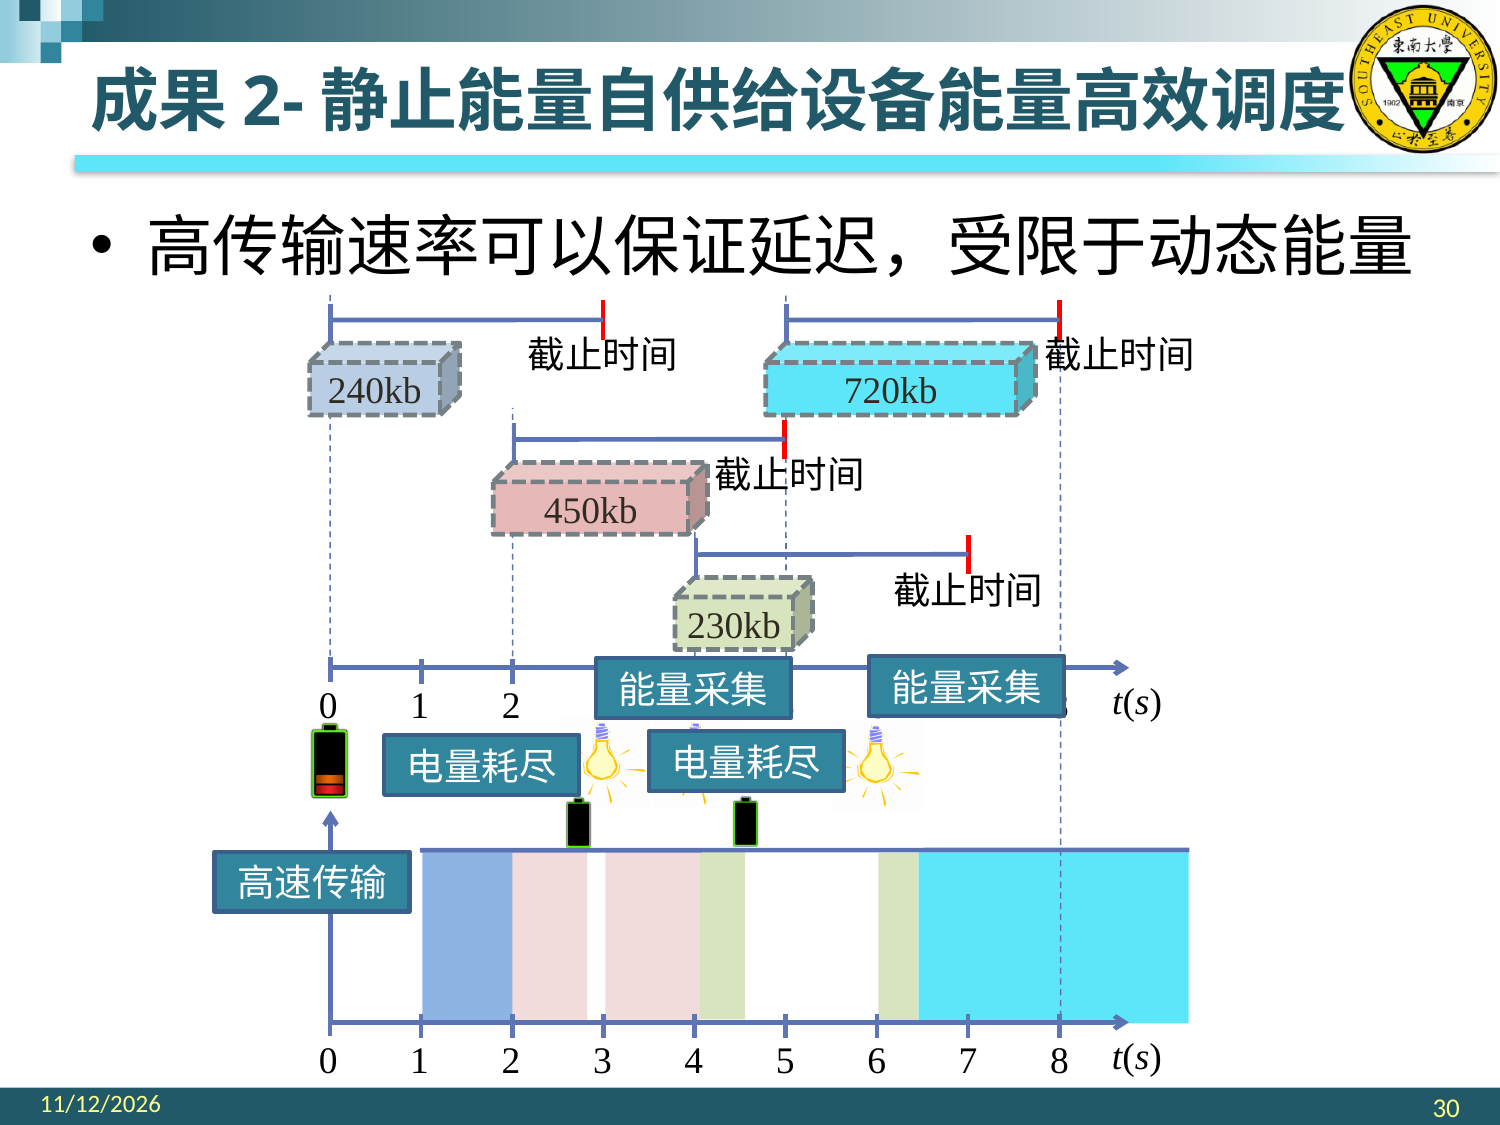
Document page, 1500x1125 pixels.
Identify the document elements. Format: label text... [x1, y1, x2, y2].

picture [832, 720, 924, 810]
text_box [1188, 155, 1193, 172]
title 成果2-静止能量自供给设备能量高效调度 [75, 46, 1383, 149]
list 高传输速率可以保证延迟，受限于动态能量 [75, 196, 1450, 1075]
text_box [765, 299, 1205, 416]
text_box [1155, 155, 1161, 172]
text_box 电量耗尽 [382, 743, 554, 797]
slide_number 30 [1125, 1087, 1475, 1125]
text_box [492, 419, 868, 535]
picture [1348, 3, 1498, 154]
picture [653, 718, 771, 847]
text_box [309, 300, 680, 416]
text_box 高速传输 [212, 850, 298, 914]
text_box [303, 656, 1213, 735]
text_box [1283, 155, 1287, 172]
picture [290, 721, 368, 799]
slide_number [24, 1087, 375, 1125]
text_box 电量耗尽 [749, 743, 827, 793]
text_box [303, 810, 1213, 1090]
picture [552, 718, 650, 848]
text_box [674, 534, 1055, 650]
